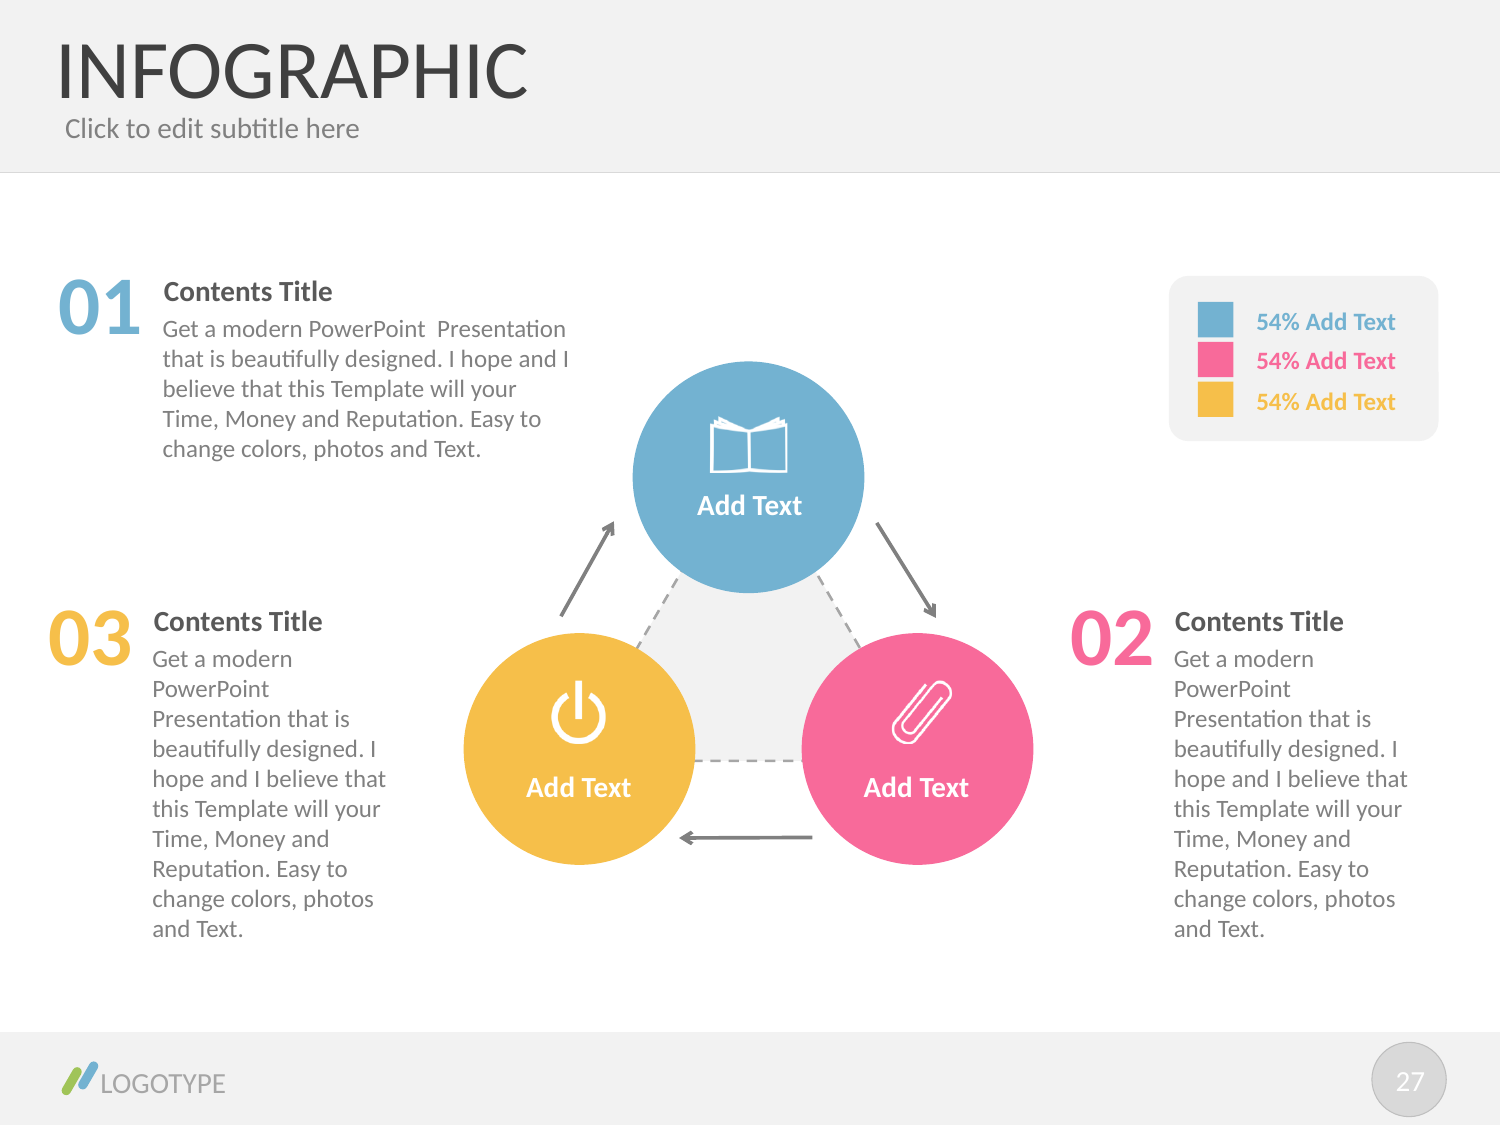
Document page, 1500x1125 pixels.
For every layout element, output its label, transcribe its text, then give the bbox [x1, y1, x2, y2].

picture [709, 416, 788, 474]
title INFOGRAPHIC [55, 19, 1447, 109]
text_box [463, 361, 1034, 866]
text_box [1168, 275, 1472, 442]
picture [891, 680, 953, 744]
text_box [41, 243, 591, 472]
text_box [1052, 574, 1437, 954]
picture [550, 680, 606, 744]
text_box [30, 574, 415, 954]
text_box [560, 521, 615, 617]
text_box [876, 522, 936, 619]
list Click to edit subtitle here [53, 109, 1447, 145]
